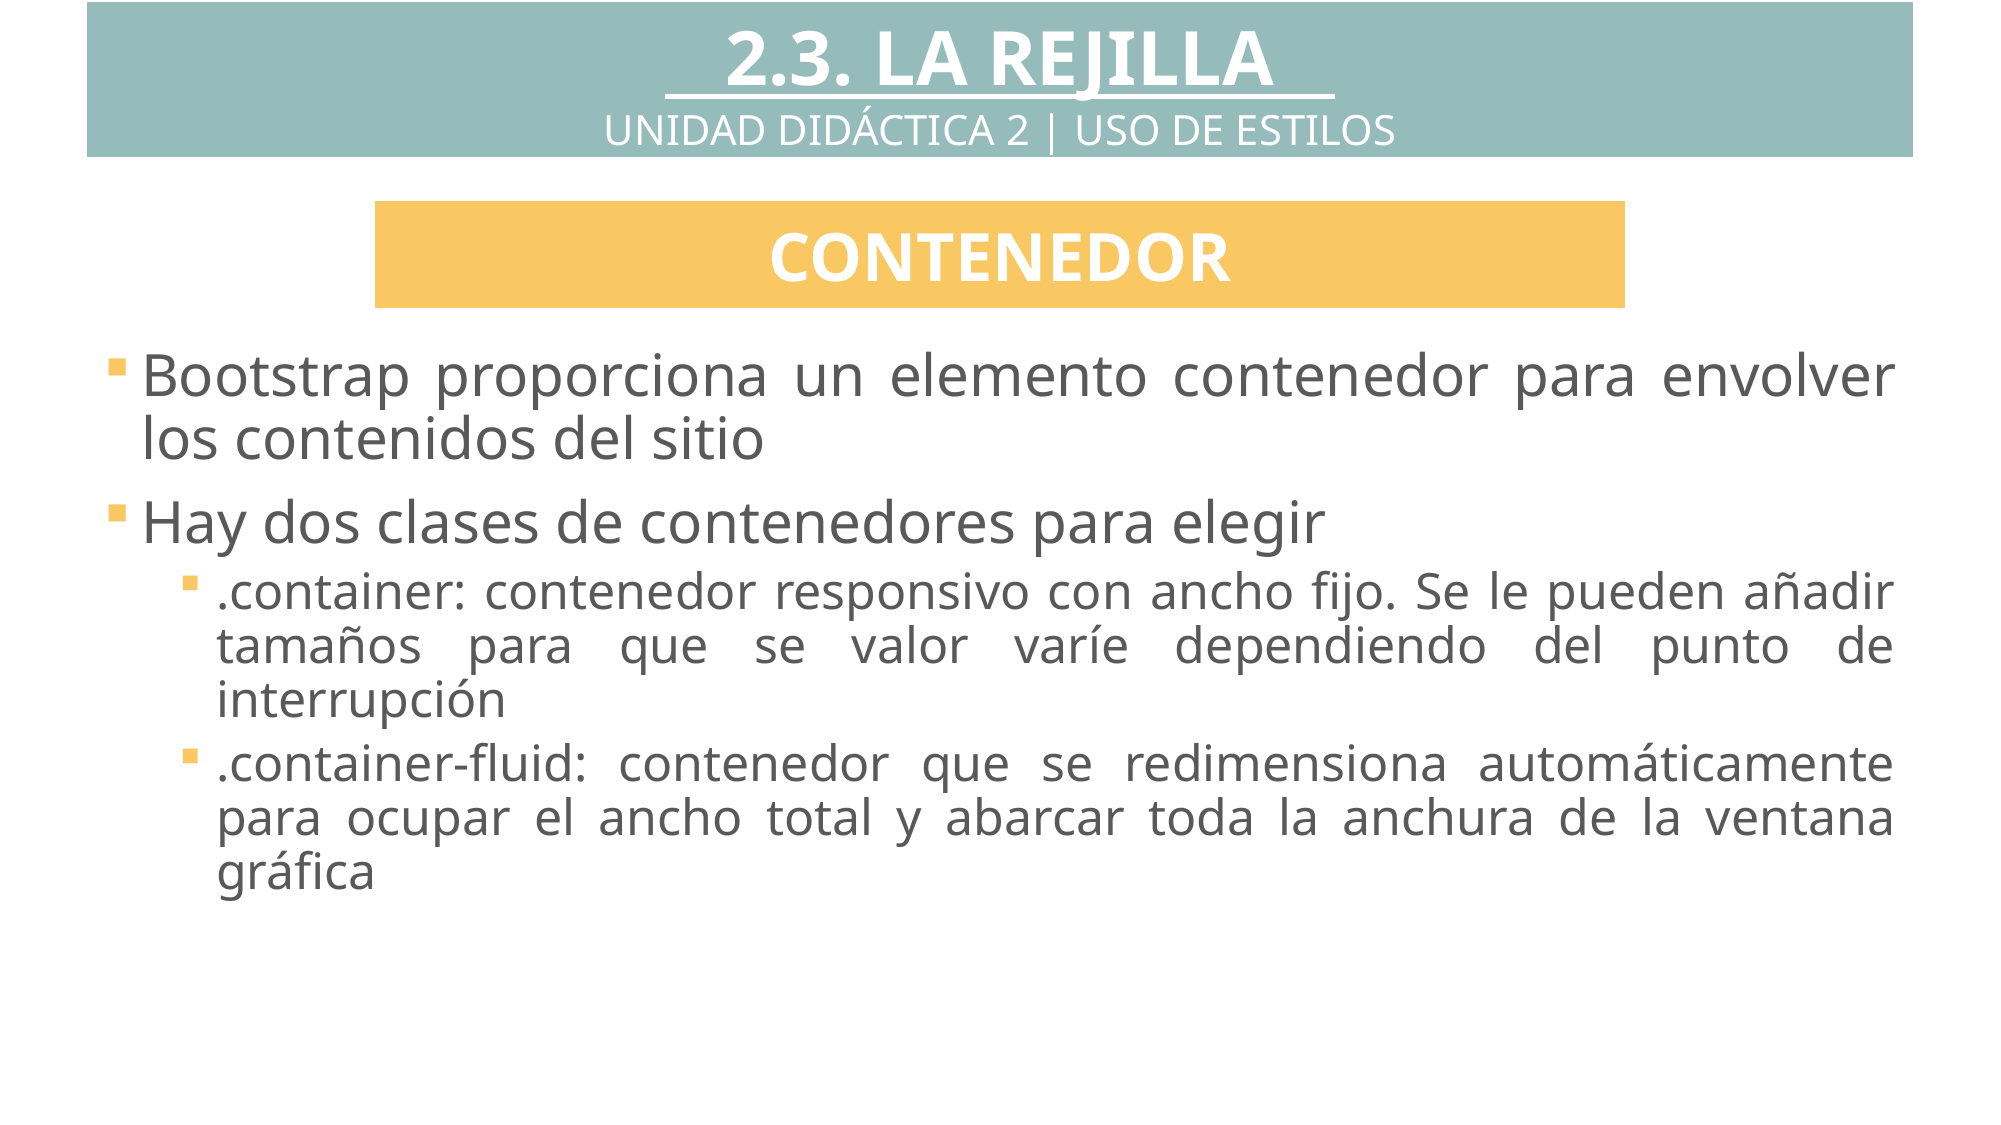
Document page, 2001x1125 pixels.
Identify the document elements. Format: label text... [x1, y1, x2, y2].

list Bootstrap proporciona un elemento contenedor para envolver los contenidos del sitio Hay dos clases de contenedores para elegir .container: contenedor responsivo con ancho fijo. Se le pueden añadir tamaños para que se valor varíe dependiendo del punto de interrupción .container-fluid: contenedor que se redimensiona automáticamente para ocupar el ancho total y abarcar toda la anchura de la ventana gráfica [88, 248, 1912, 1082]
text_box CONTENEDOR [375, 201, 1625, 308]
text_box UNIDAD DIDÁCTICA 2 | USO DE ESTILOS [87, 102, 1913, 157]
text_box 2.3. LA REJILLA [87, 2, 1913, 102]
